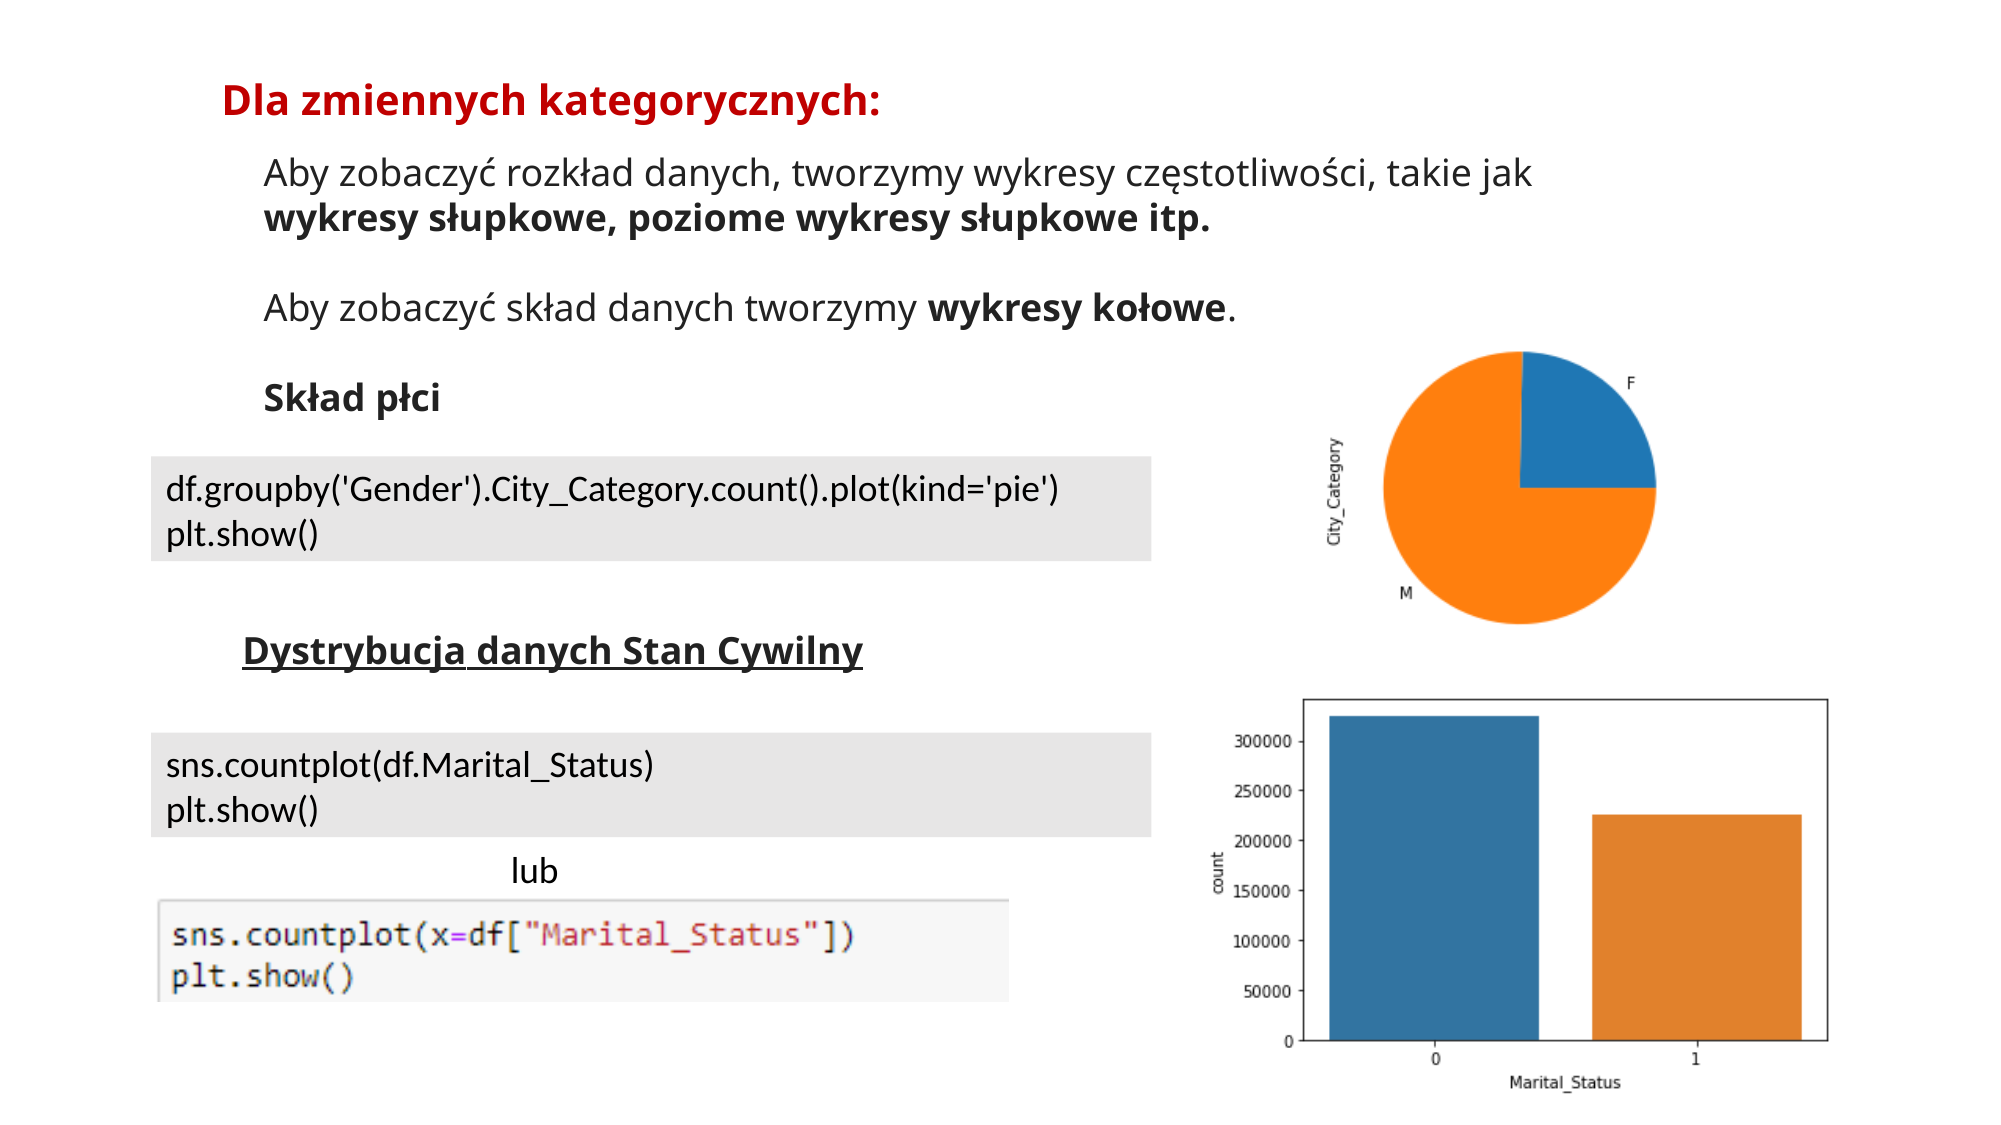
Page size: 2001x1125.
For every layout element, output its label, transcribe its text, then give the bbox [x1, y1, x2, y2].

text_box Aby zobaczyć rozkład danych, tworzymy wykresy częstotliwości, takie jak wykresy słupkowe, poziome wykresy słupkowe itp. Aby zobaczyć skład danych tworzymy wykresy kołowe. Skład płci [249, 141, 1616, 472]
picture [1192, 685, 1849, 1109]
picture [151, 895, 1009, 1002]
text_box sns.countplot(df.Marital_Status) plt.show() [151, 732, 1152, 838]
text_box Dla zmiennych kategorycznych: [206, 66, 1207, 182]
text_box lub [496, 838, 641, 895]
picture [1304, 308, 1688, 651]
text_box df.groupby('Gender').City_Category.count().plot(kind='pie') plt.show() [151, 456, 1152, 562]
text_box Dystrybucja danych Stan Cywilny [227, 619, 1228, 725]
